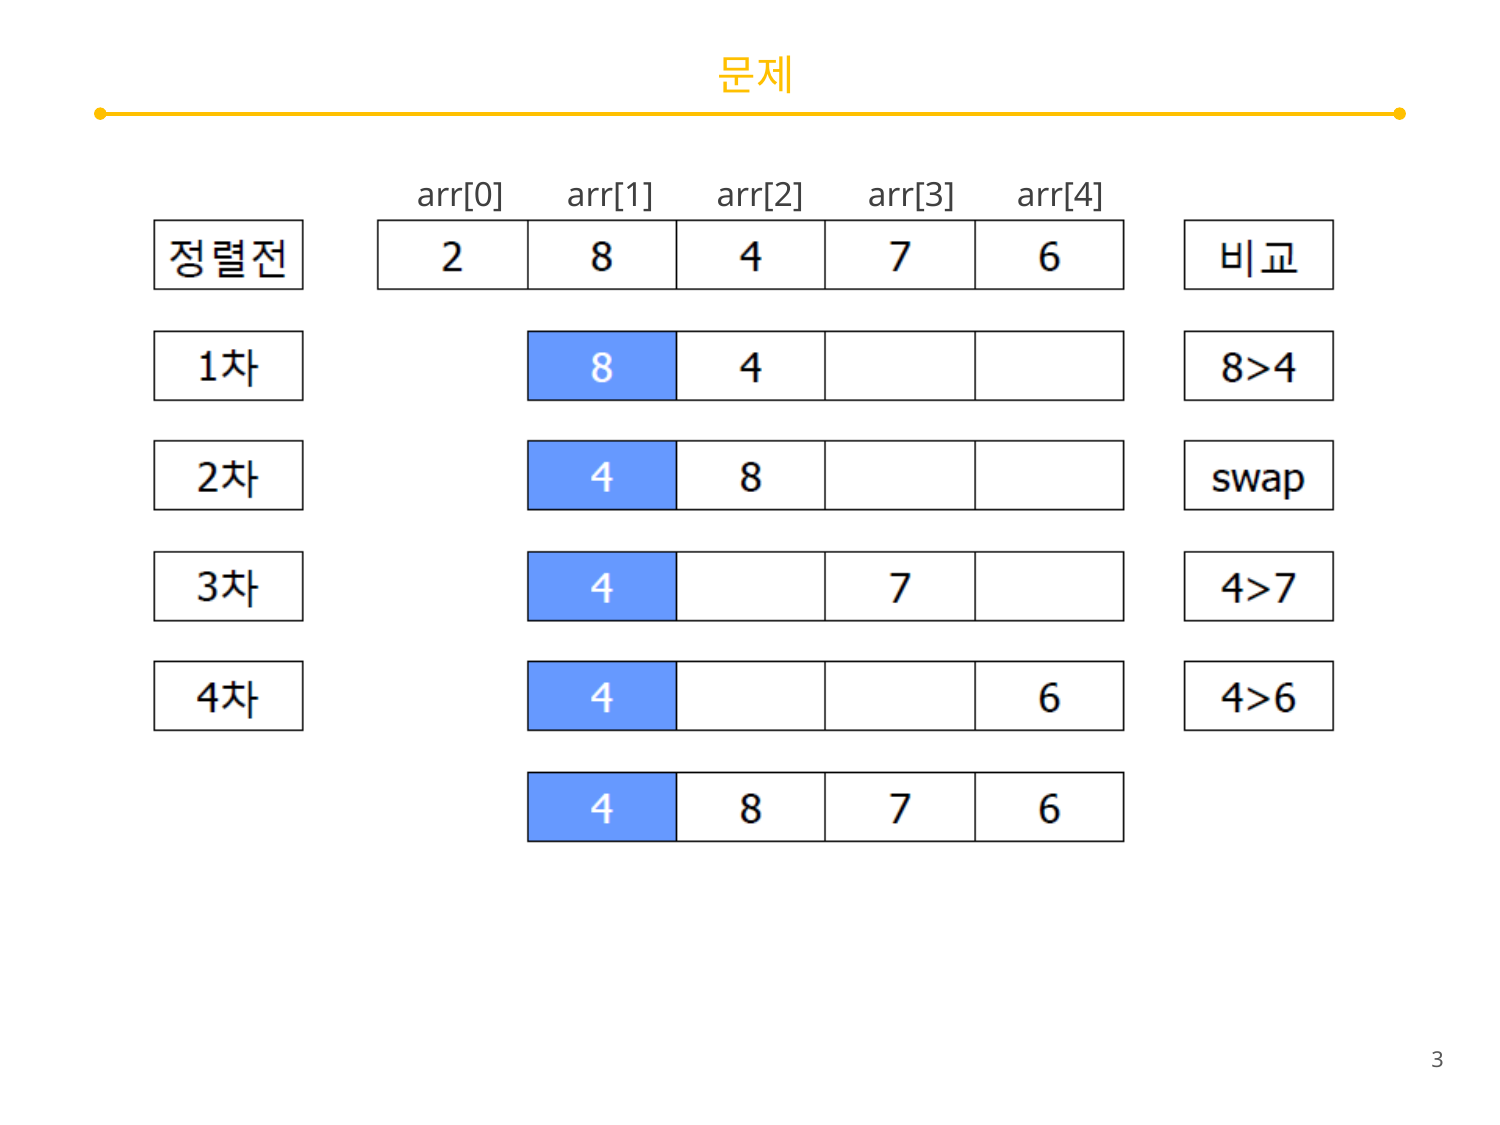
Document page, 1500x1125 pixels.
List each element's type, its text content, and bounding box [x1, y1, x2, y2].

text_box arr[4] [983, 165, 1138, 199]
text_box arr[0] [383, 165, 533, 199]
text_box arr[1] [533, 165, 683, 199]
text_box arr[3] [834, 165, 983, 199]
title 문제 [123, 45, 1388, 102]
picture [135, 200, 1378, 894]
text_box arr[2] [683, 165, 834, 199]
